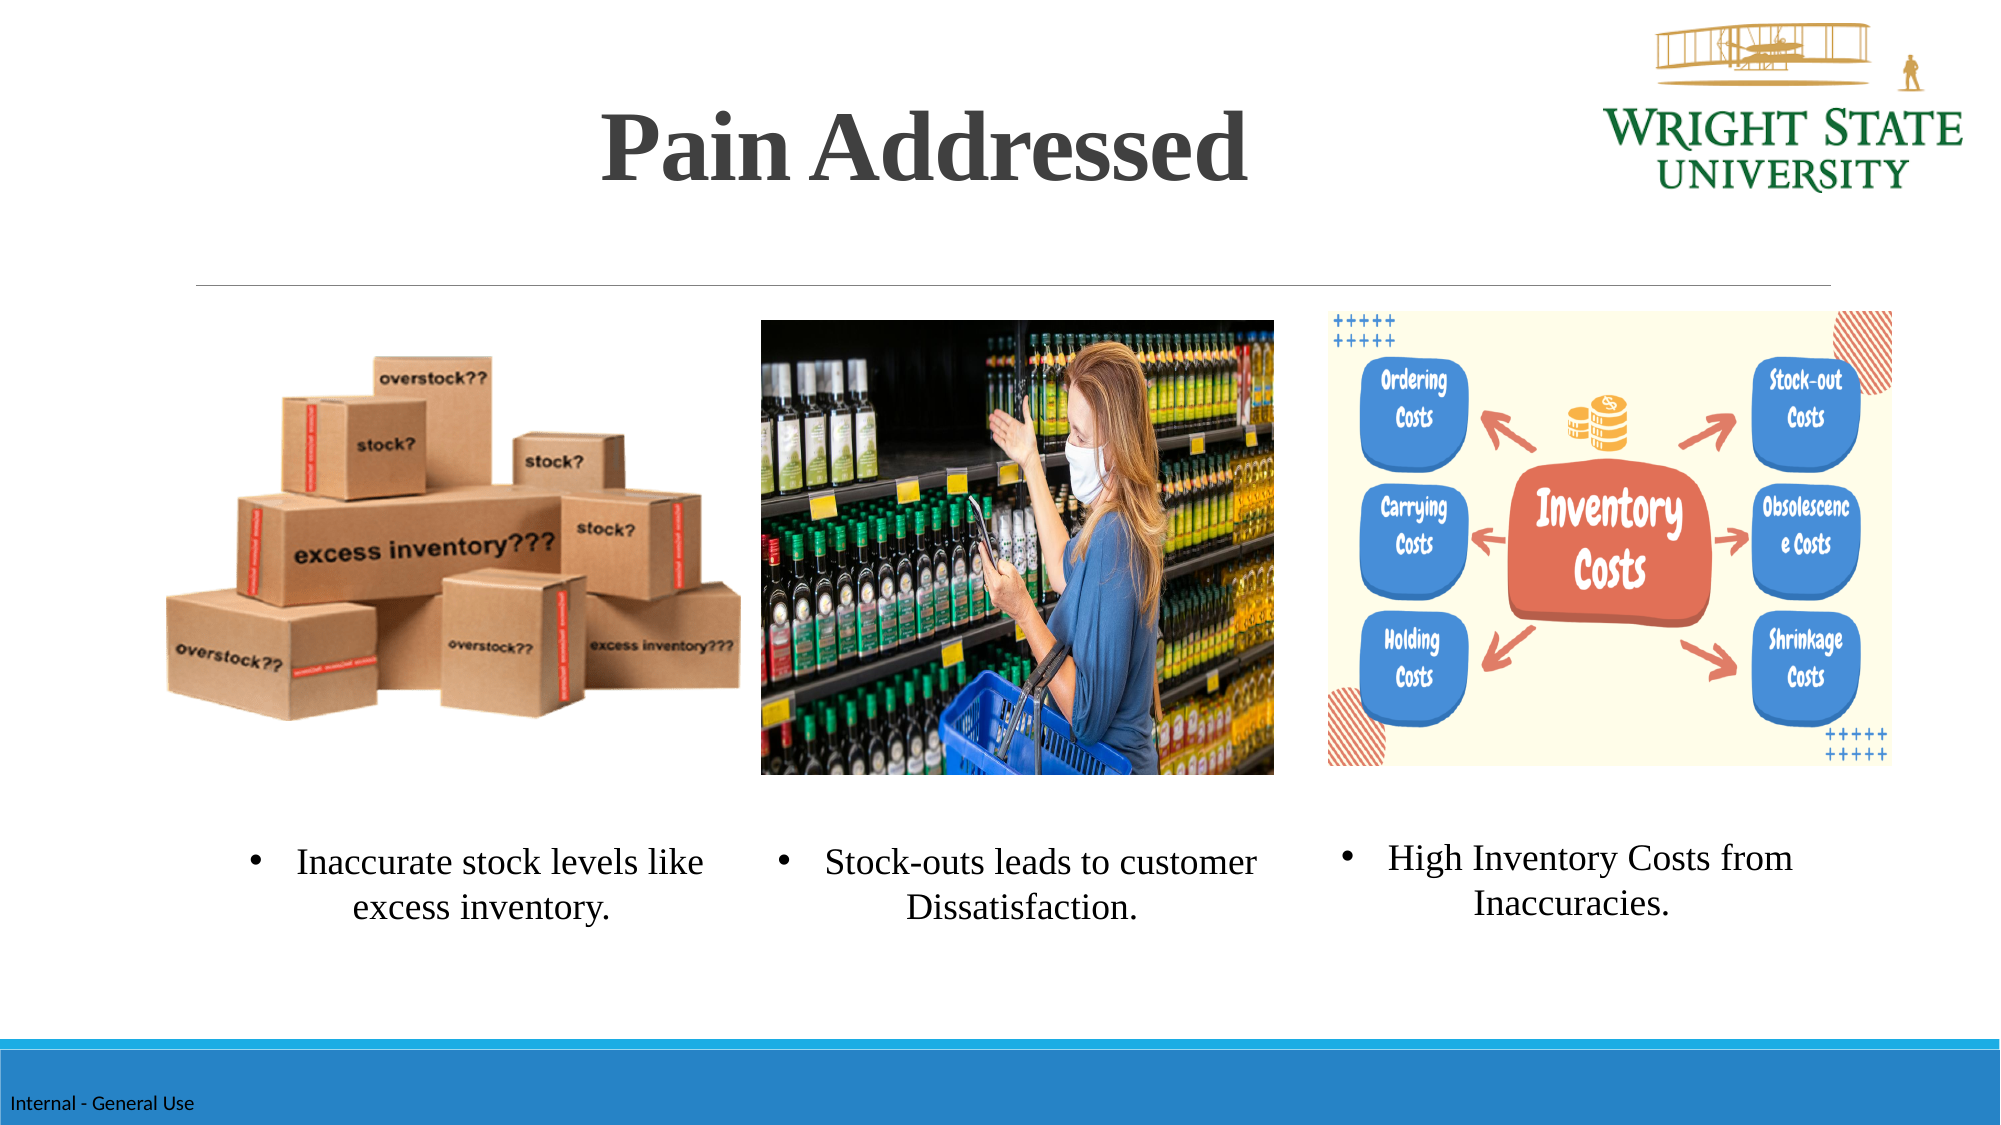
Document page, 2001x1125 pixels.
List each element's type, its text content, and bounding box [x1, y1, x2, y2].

text_box High Inventory Costs from Inaccuracies. [1326, 825, 1809, 931]
picture [154, 320, 752, 757]
picture [1603, 23, 1964, 194]
picture [760, 320, 1275, 775]
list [1328, 311, 1892, 766]
title Pain Addressed [183, 83, 1666, 209]
text_box Inaccurate stock levels like excess inventory. [234, 829, 730, 935]
text_box Stock-outs leads to customer Dissatisfaction. [762, 829, 1283, 935]
